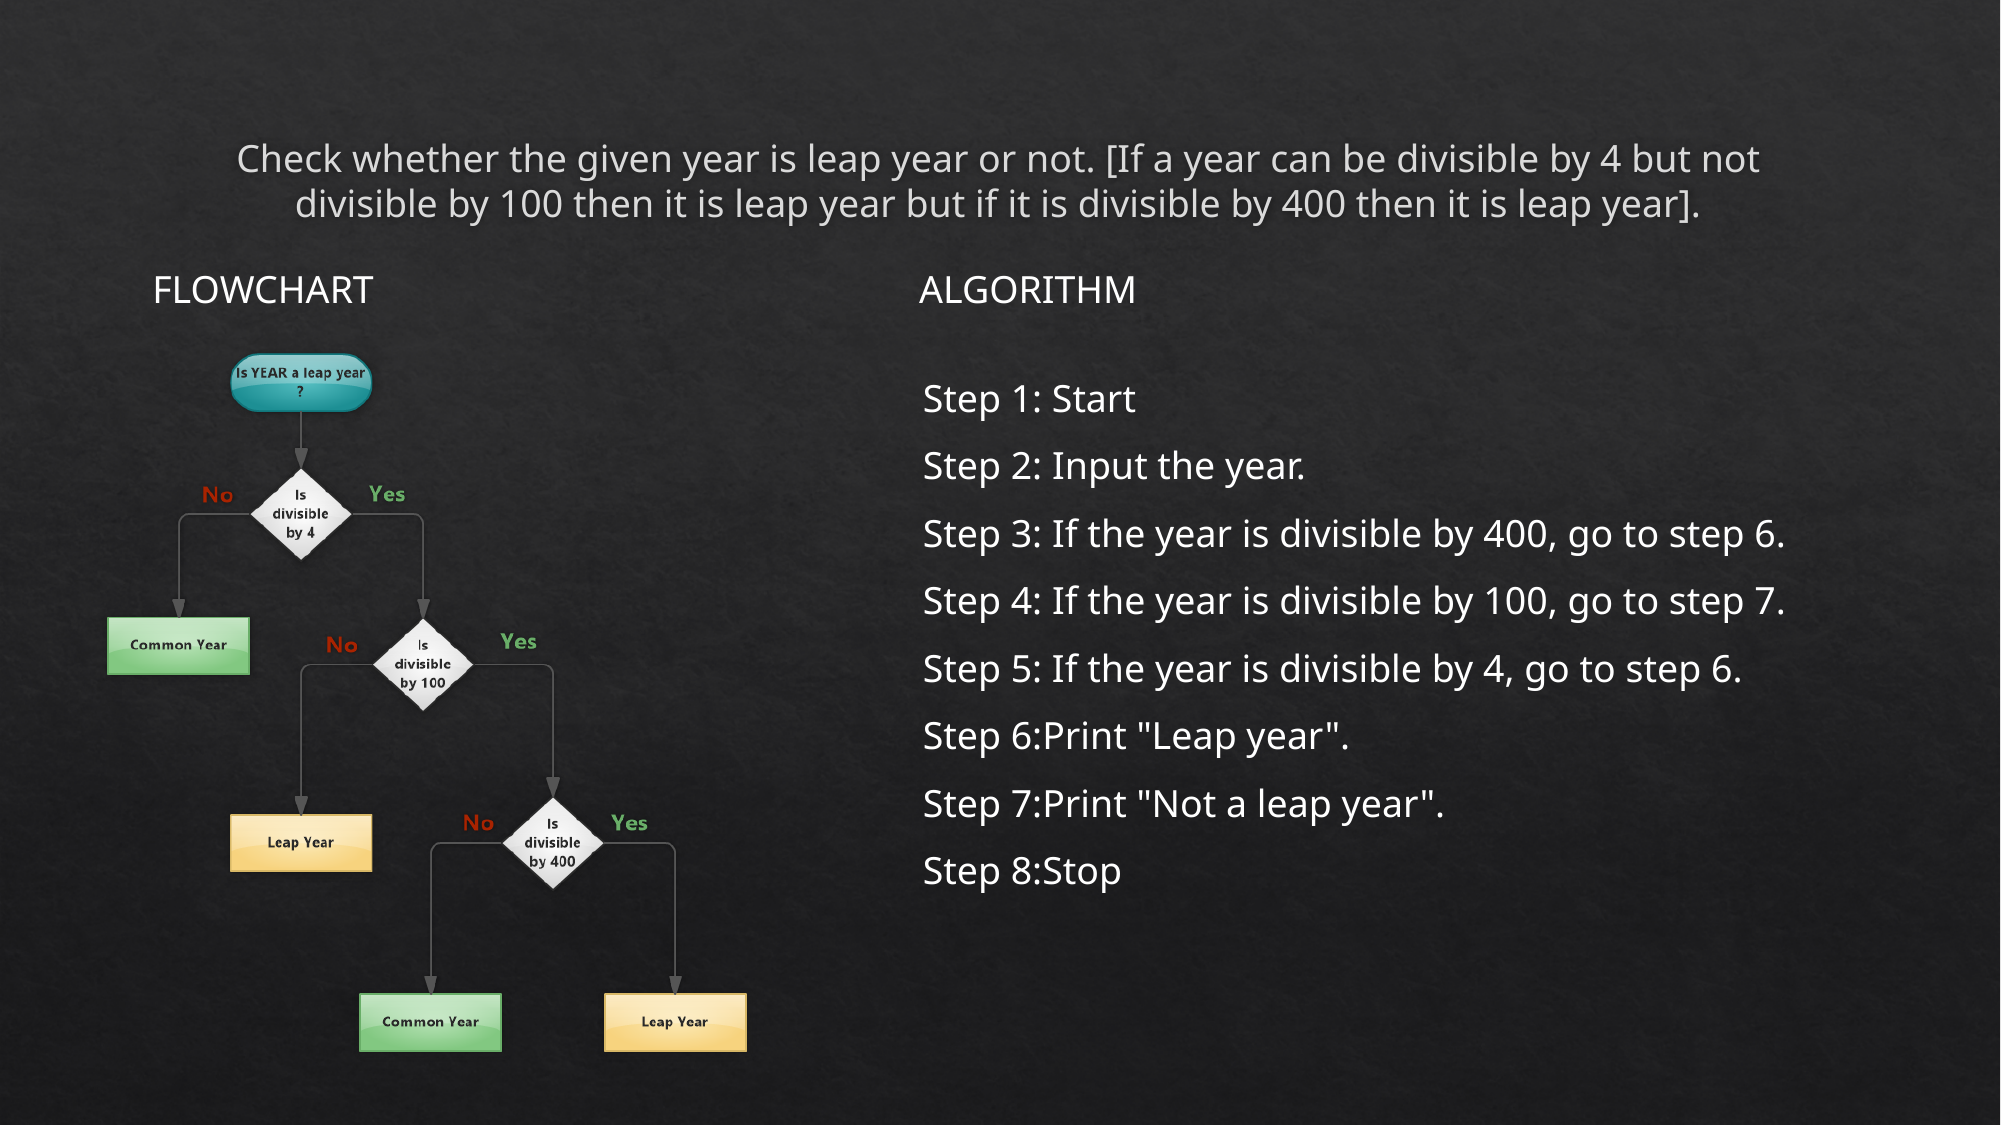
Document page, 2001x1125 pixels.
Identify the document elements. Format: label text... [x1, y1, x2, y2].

text_box FLOWCHART [137, 259, 463, 319]
text_box ALGORITHM [904, 259, 1215, 319]
text_box Step 1: Start Step 2: Input the year. Step 3: If the year is divisible by 400, go to step 6. Step 4: If the year is divisible by 100, go to step 7. Step 5: If the year is divisible by 4, go to step 6. Step 6:Print "Leap year". Step 7:Print "Not a leap year". Step 8:Stop [908, 344, 1909, 900]
title Check whether the given year is leap year or not. [If a year can be divisible by 4 but not divisible by 100 then it is leap year but if it is divisible by 400 then it is leap year]. [149, 99, 1849, 260]
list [91, 337, 764, 1071]
